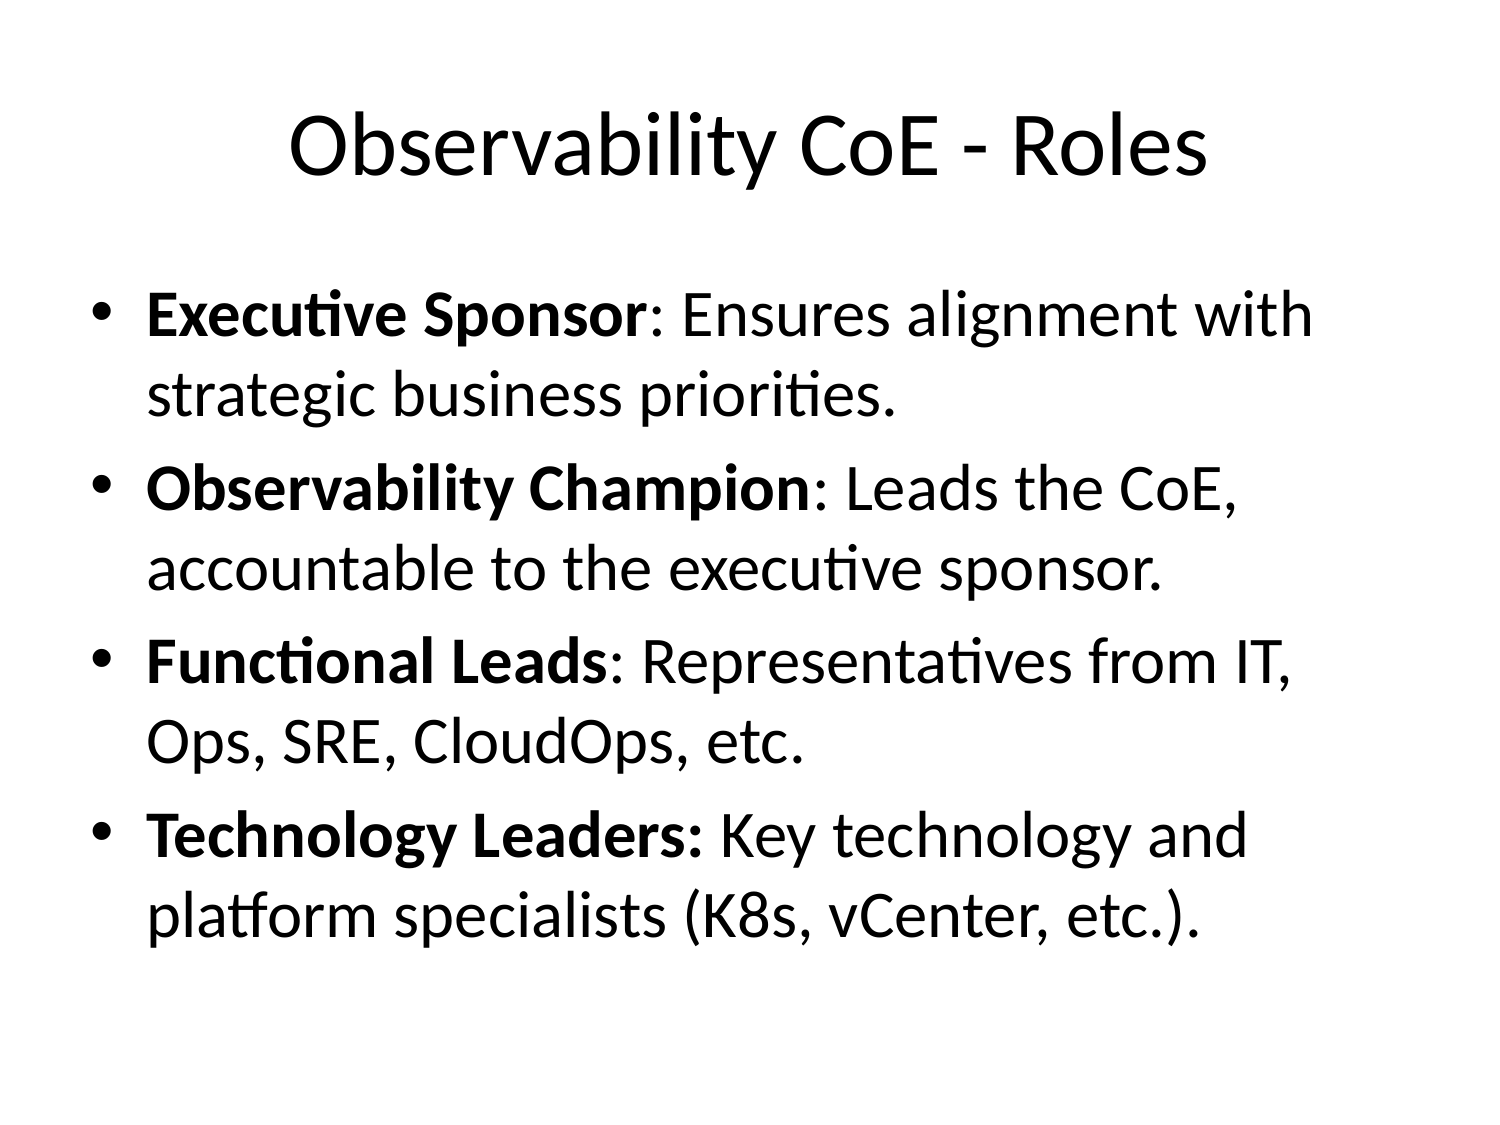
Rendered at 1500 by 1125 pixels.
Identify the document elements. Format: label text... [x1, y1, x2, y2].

list Executive Sponsor: Ensures alignment with strategic business priorities. Observability Champion: Leads the CoE, accountable to the executive sponsor. Functional Leads: Representatives from IT, Ops, SRE, CloudOps, etc. Technology Leaders: Key technology and platform specialists (K8s, vCenter, etc.). [75, 262, 1425, 1005]
title Observability CoE - Roles [75, 45, 1425, 233]
